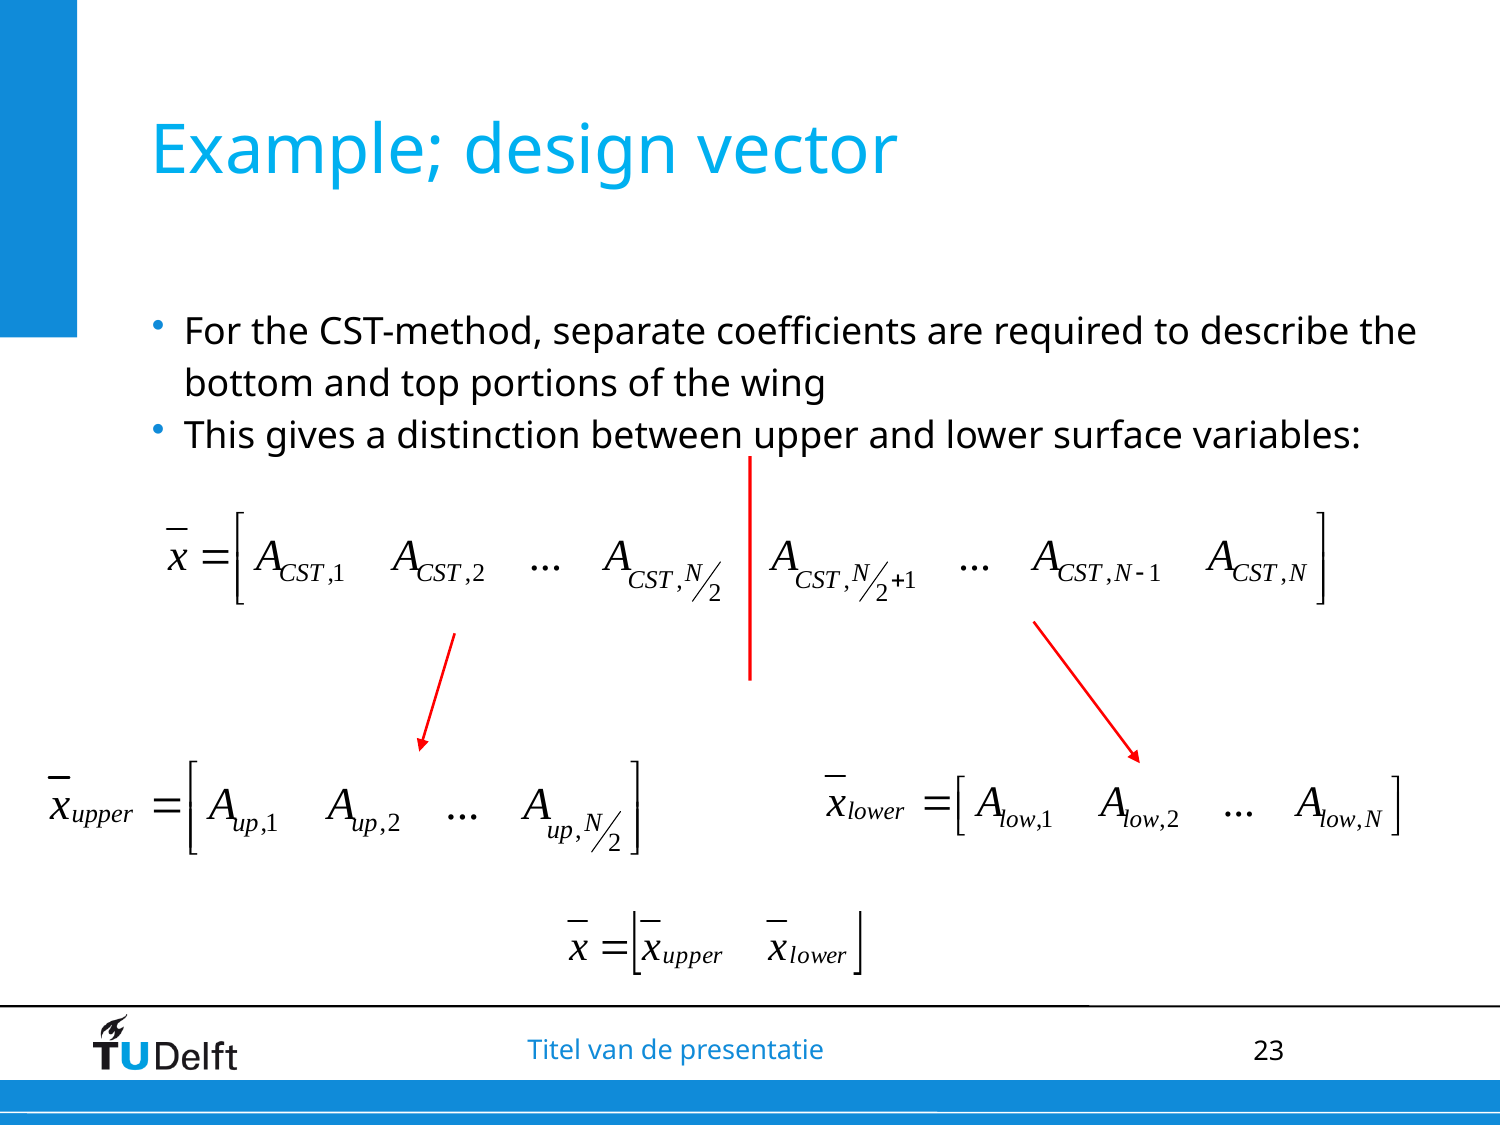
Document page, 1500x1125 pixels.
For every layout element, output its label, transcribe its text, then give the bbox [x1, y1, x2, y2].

text_box [416, 633, 455, 749]
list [40, 751, 656, 866]
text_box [817, 765, 1415, 846]
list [159, 503, 1341, 615]
title Example; design vector [150, 12, 1407, 188]
list For the CST-method, separate coefficients are required to describe the bottom and top portions of the wing This gives a distinction between upper and lower surface variables: [151, 299, 1436, 900]
text_box [1035, 624, 1140, 764]
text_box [560, 911, 869, 979]
picture [93, 1014, 240, 1072]
